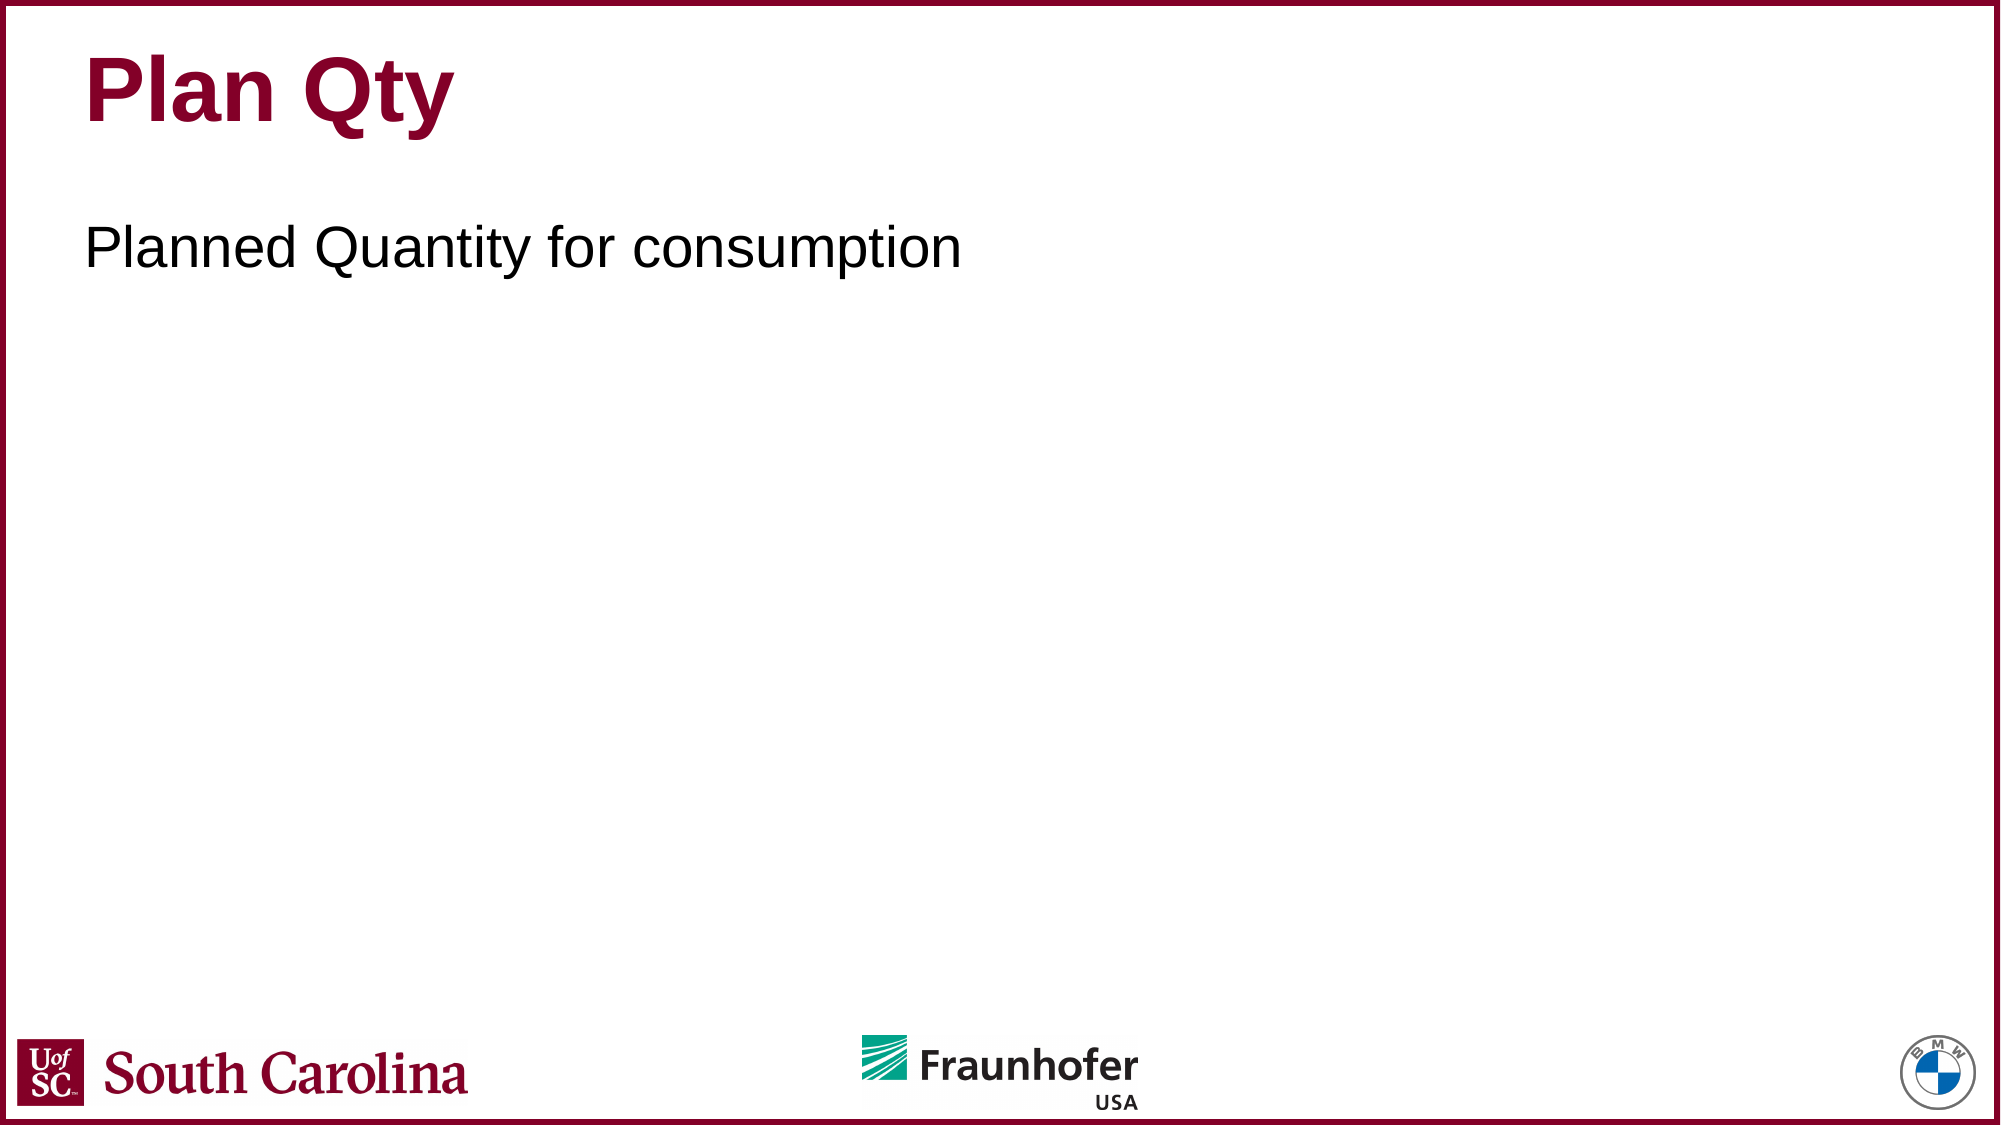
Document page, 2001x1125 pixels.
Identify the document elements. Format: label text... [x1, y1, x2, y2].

picture [17, 1039, 468, 1106]
title Plan Qty [69, 22, 1935, 162]
list Planned Quantity for consumption [69, 209, 1935, 1008]
picture [1900, 1035, 1976, 1110]
picture [862, 1035, 1138, 1110]
